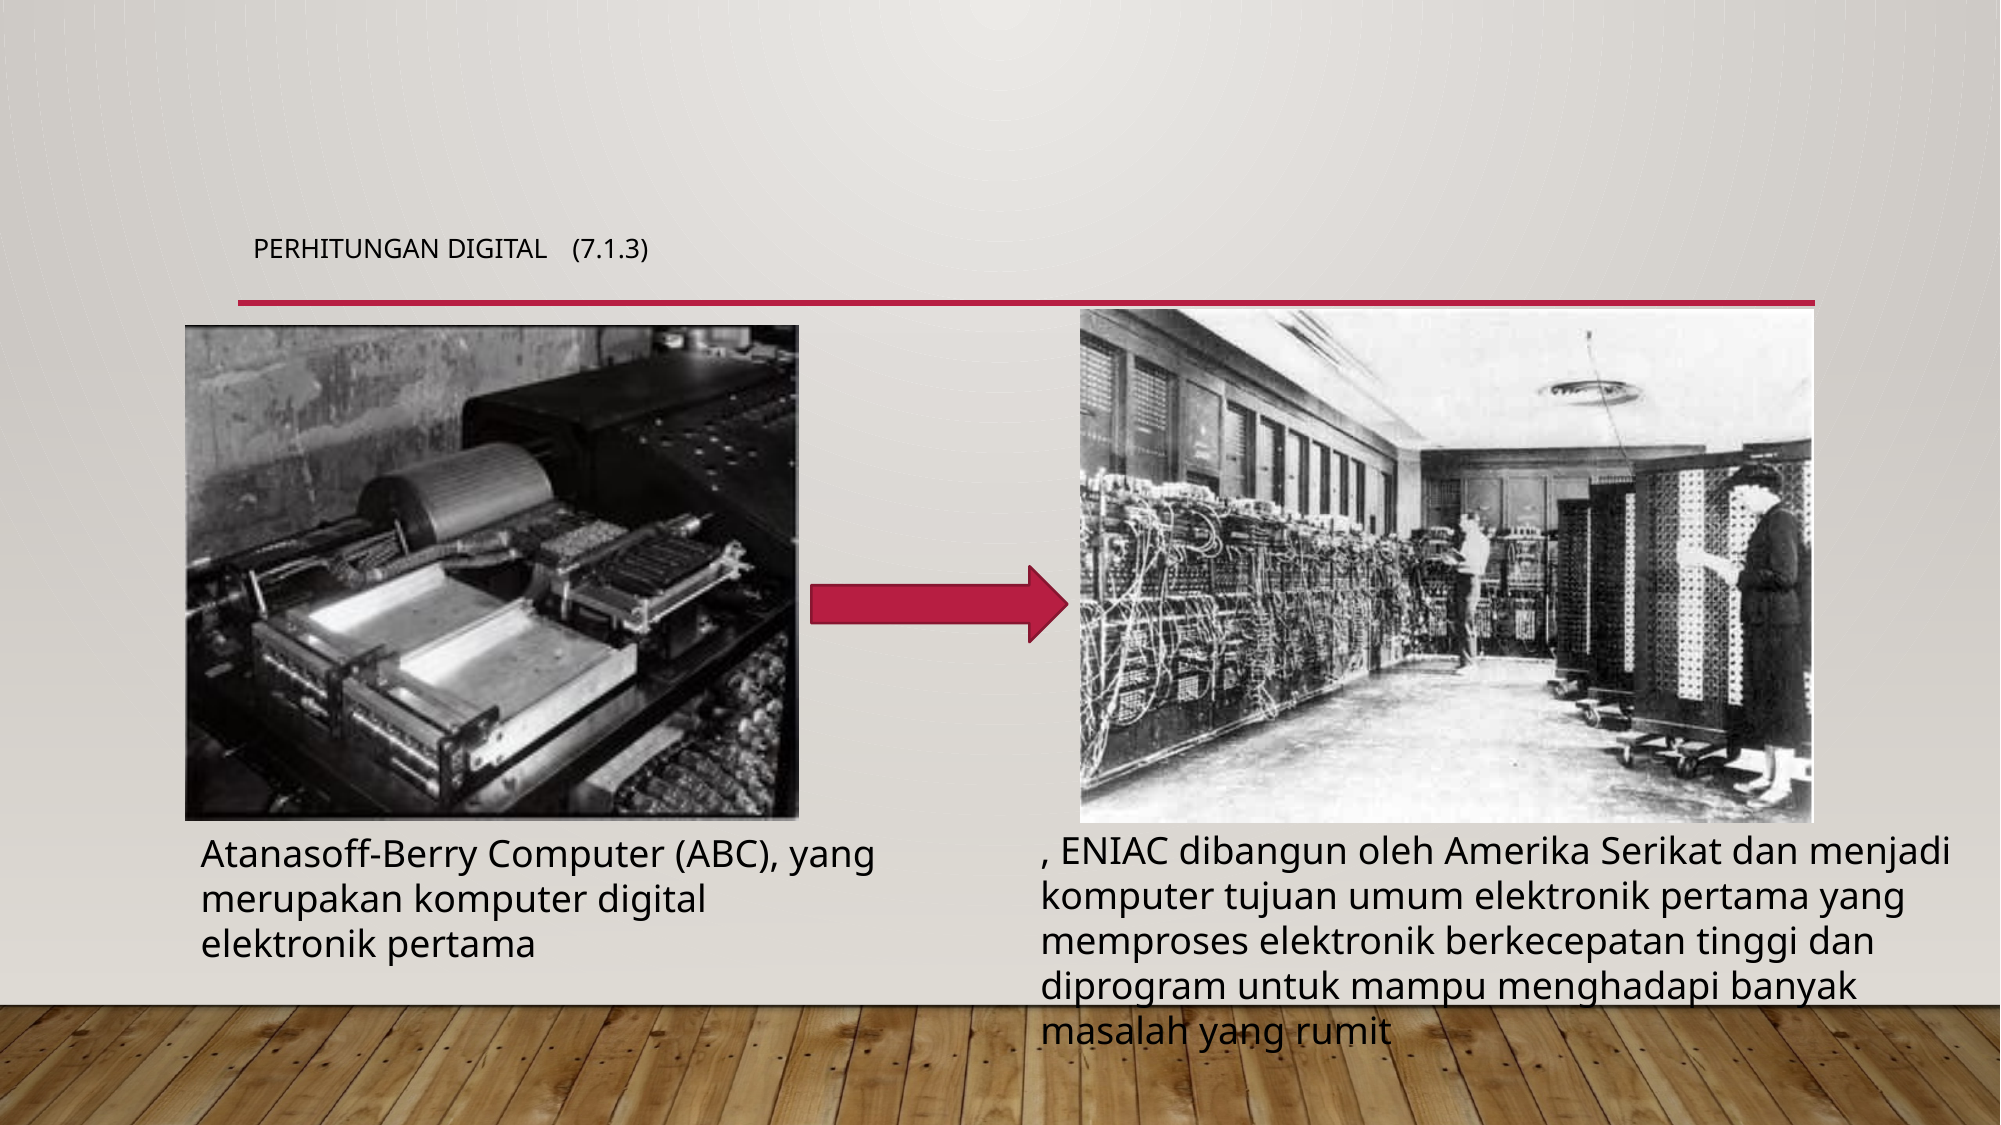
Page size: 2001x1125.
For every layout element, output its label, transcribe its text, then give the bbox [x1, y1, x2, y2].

picture [0, 1005, 2000, 1125]
text_box , ENIAC dibangun oleh Amerika Serikat dan menjadi komputer tujuan umum elektronik pertama yang memproses elektronik berkecepatan tinggi dan diprogram untuk mampu menghadapi banyak masalah yang rumit [1025, 819, 1972, 1060]
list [185, 325, 799, 822]
title Perhitungan digital (7.1.3) [238, 228, 1814, 305]
text_box Atanasoff-Berry Computer (ABC), yang merupakan komputer digital elektronik pertama [185, 822, 895, 973]
text_box [810, 565, 1069, 644]
picture [1080, 309, 1814, 823]
